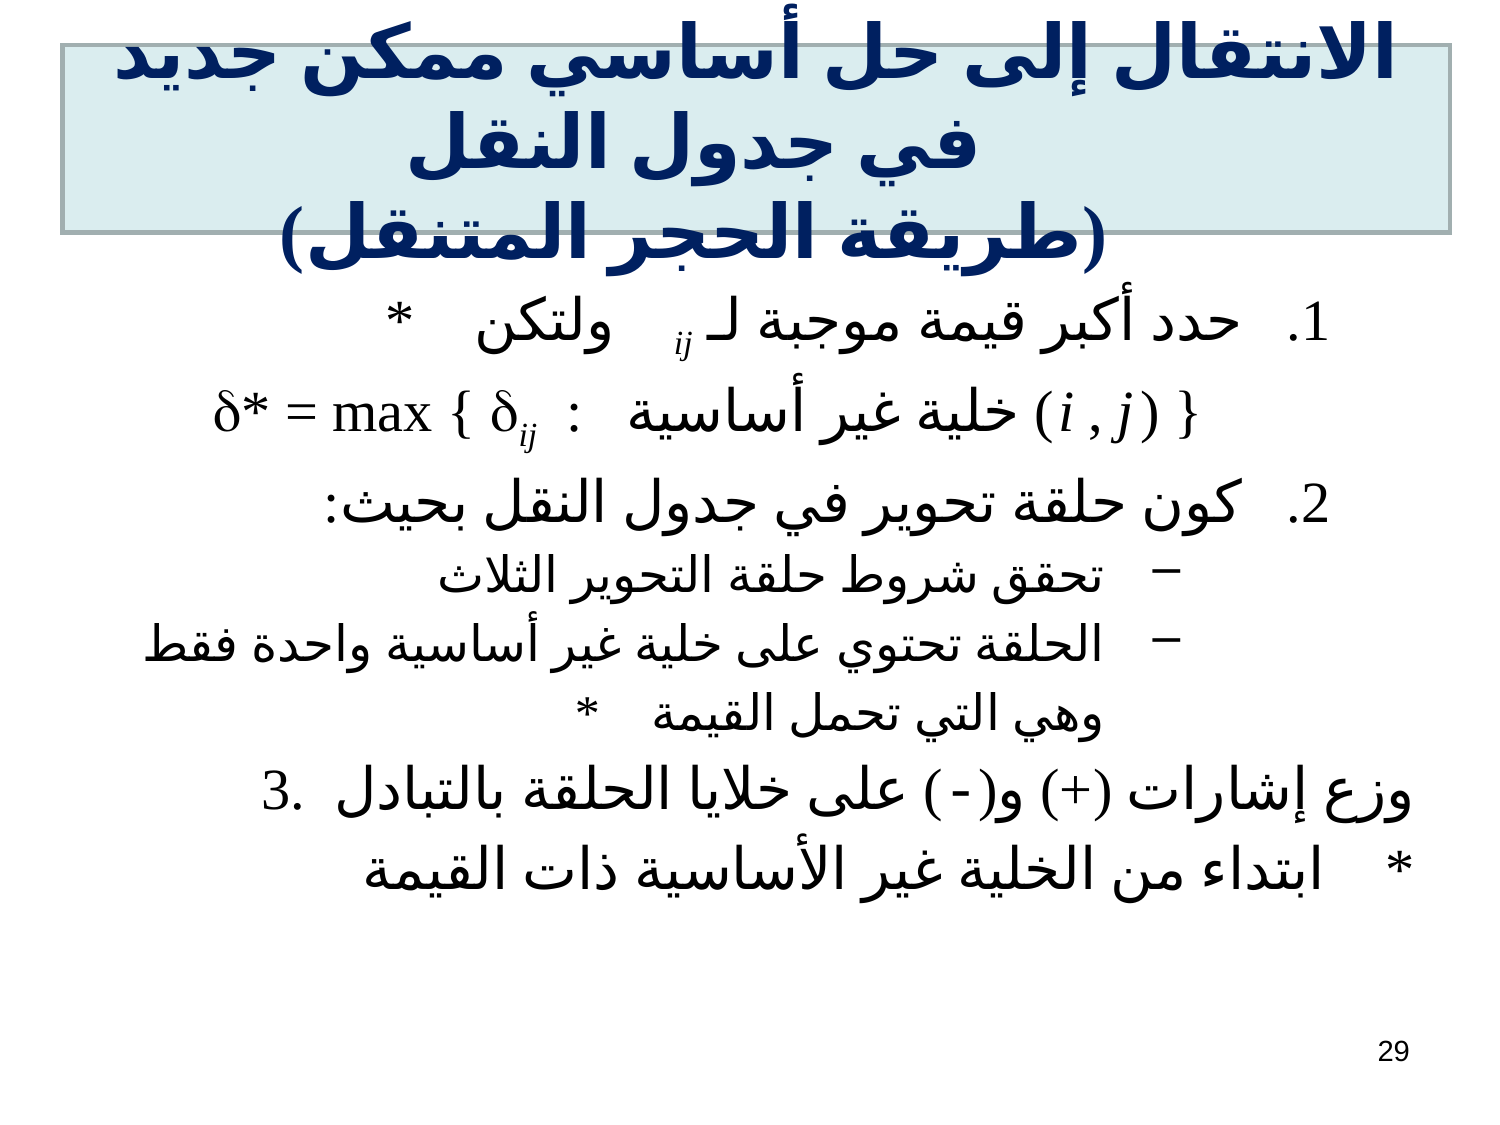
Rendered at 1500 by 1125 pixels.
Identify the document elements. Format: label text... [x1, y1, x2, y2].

title الانتقال إلى حل أساسي ممكن جديد في جدول النقل (طريقة الحجر المتنقل) [60, 43, 1452, 235]
list حدد أكبر قيمة موجبة لـ ij ولتكن * * = max { ij : خلية غير أساسية ( i , j ) } كون حلقة تحوير في جدول النقل بحيث: تحقق شروط حلقة التحوير الثلاث الحلقة تحتوي على خلية غير أساسية واحدة فقط وهي التي تحمل القيمة * 3. وزع إشارات (+) و(-) على خلايا الحلقة بالتبادل ابتداء من الخلية غير الأساسية ذات القيمة * [74, 262, 1430, 1032]
slide_number 29 [1074, 1032, 1426, 1103]
